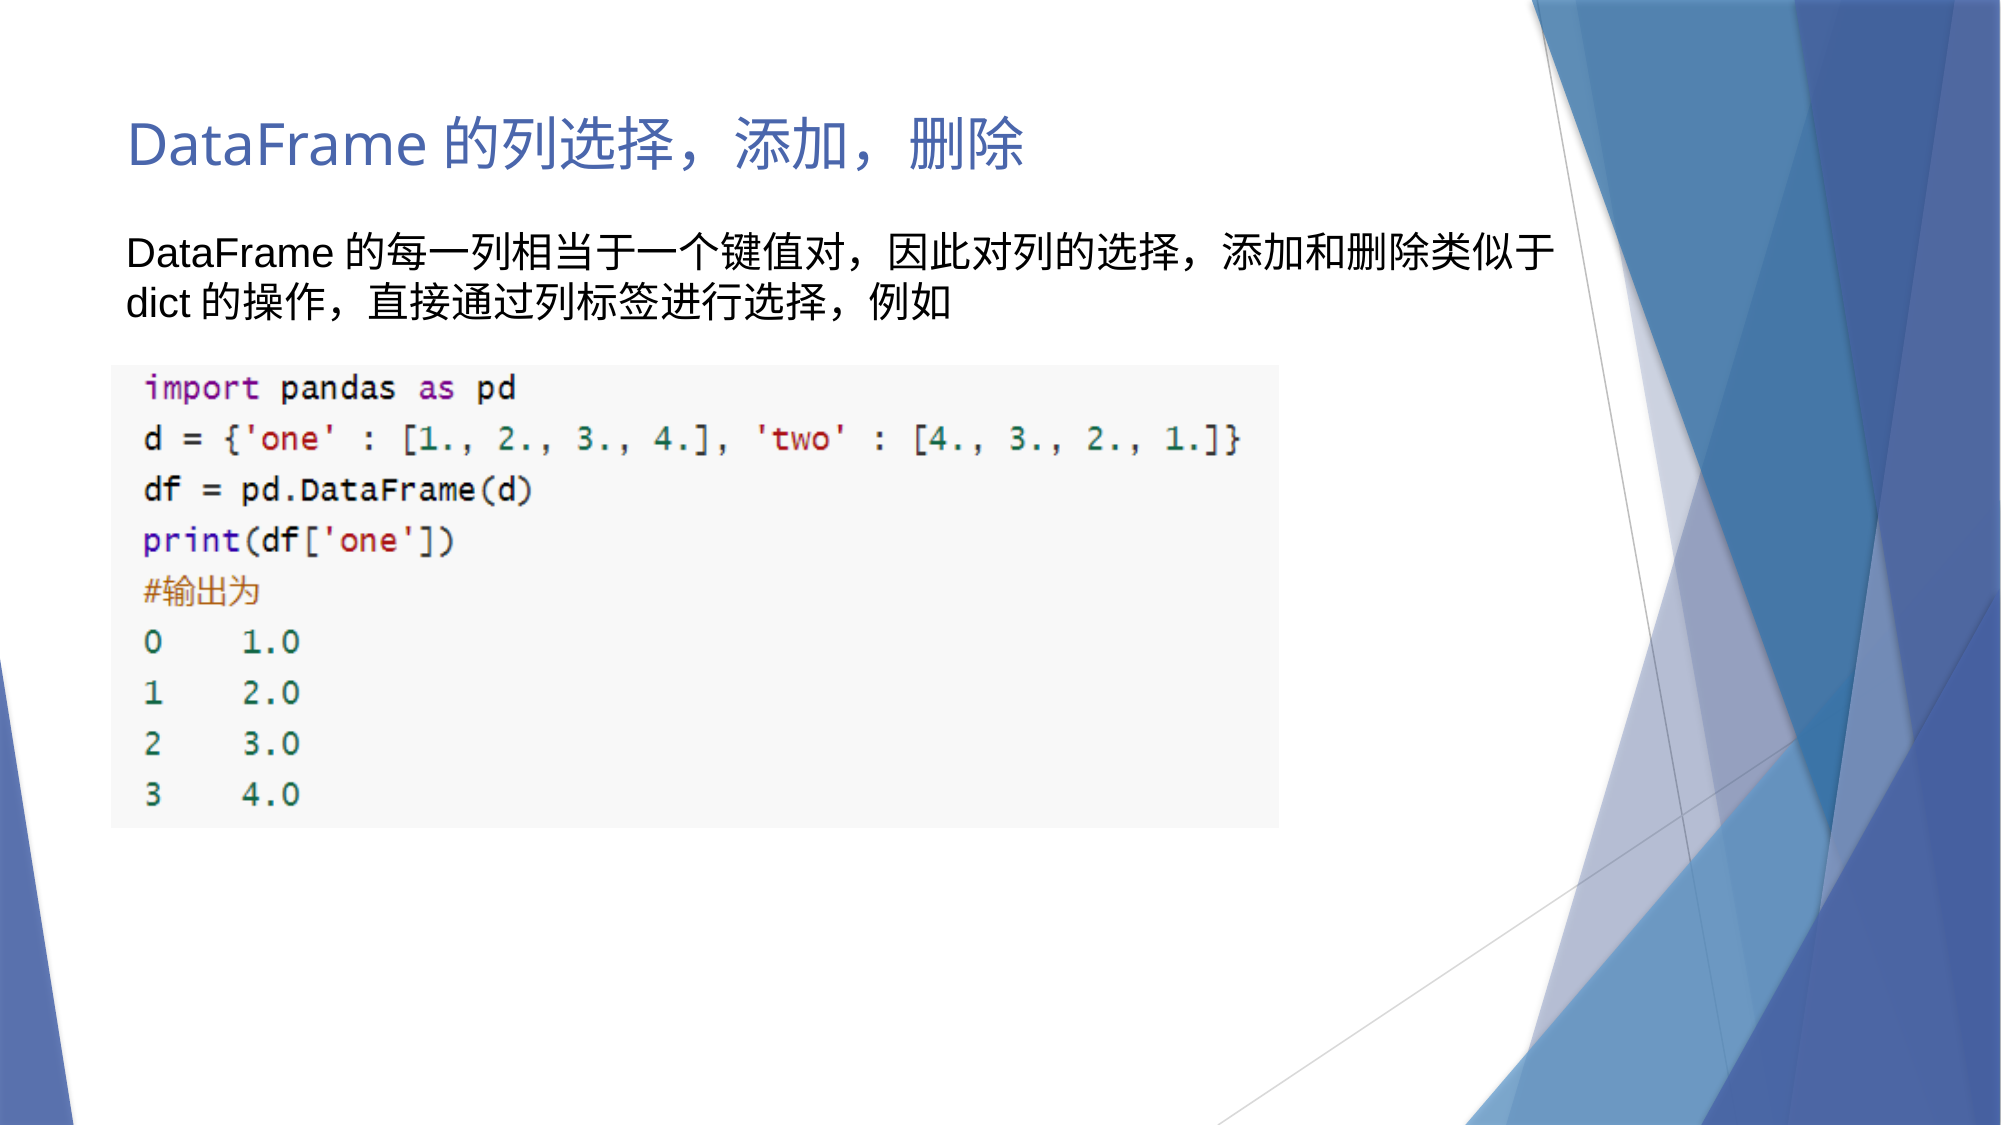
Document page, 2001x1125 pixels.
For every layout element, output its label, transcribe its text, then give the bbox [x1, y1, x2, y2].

title DataFrame的列选择，添加，删除 [111, 99, 1522, 218]
picture [110, 365, 1280, 828]
text_box DataFrame的每一列相当于一个键值对，因此对列的选择，添加和删除类似于dict的操作，直接通过列标签进行选择，例如 [111, 218, 1609, 334]
